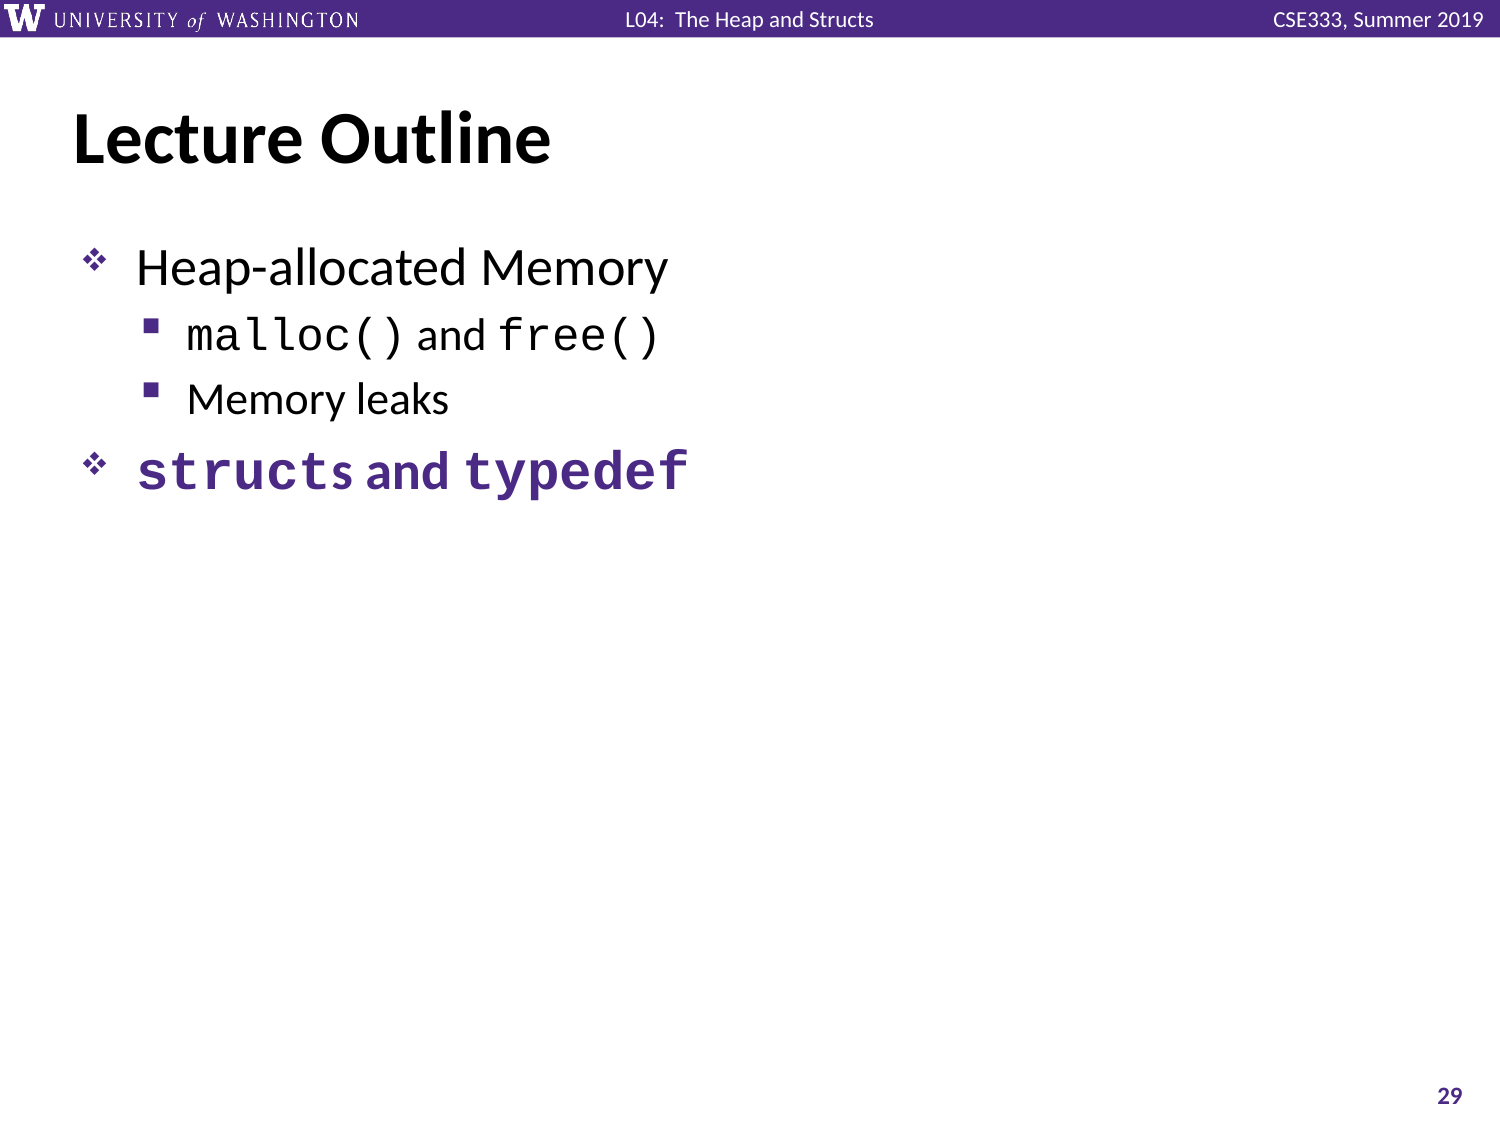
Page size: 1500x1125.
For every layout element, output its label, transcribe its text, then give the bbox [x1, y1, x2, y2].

slide_number 29 [1400, 1065, 1500, 1125]
picture [4, 4, 358, 32]
title Lecture Outline [58, 71, 1438, 197]
list Heap-allocated Memory malloc() and free() Memory leaks structs and typedef [64, 223, 1438, 1040]
